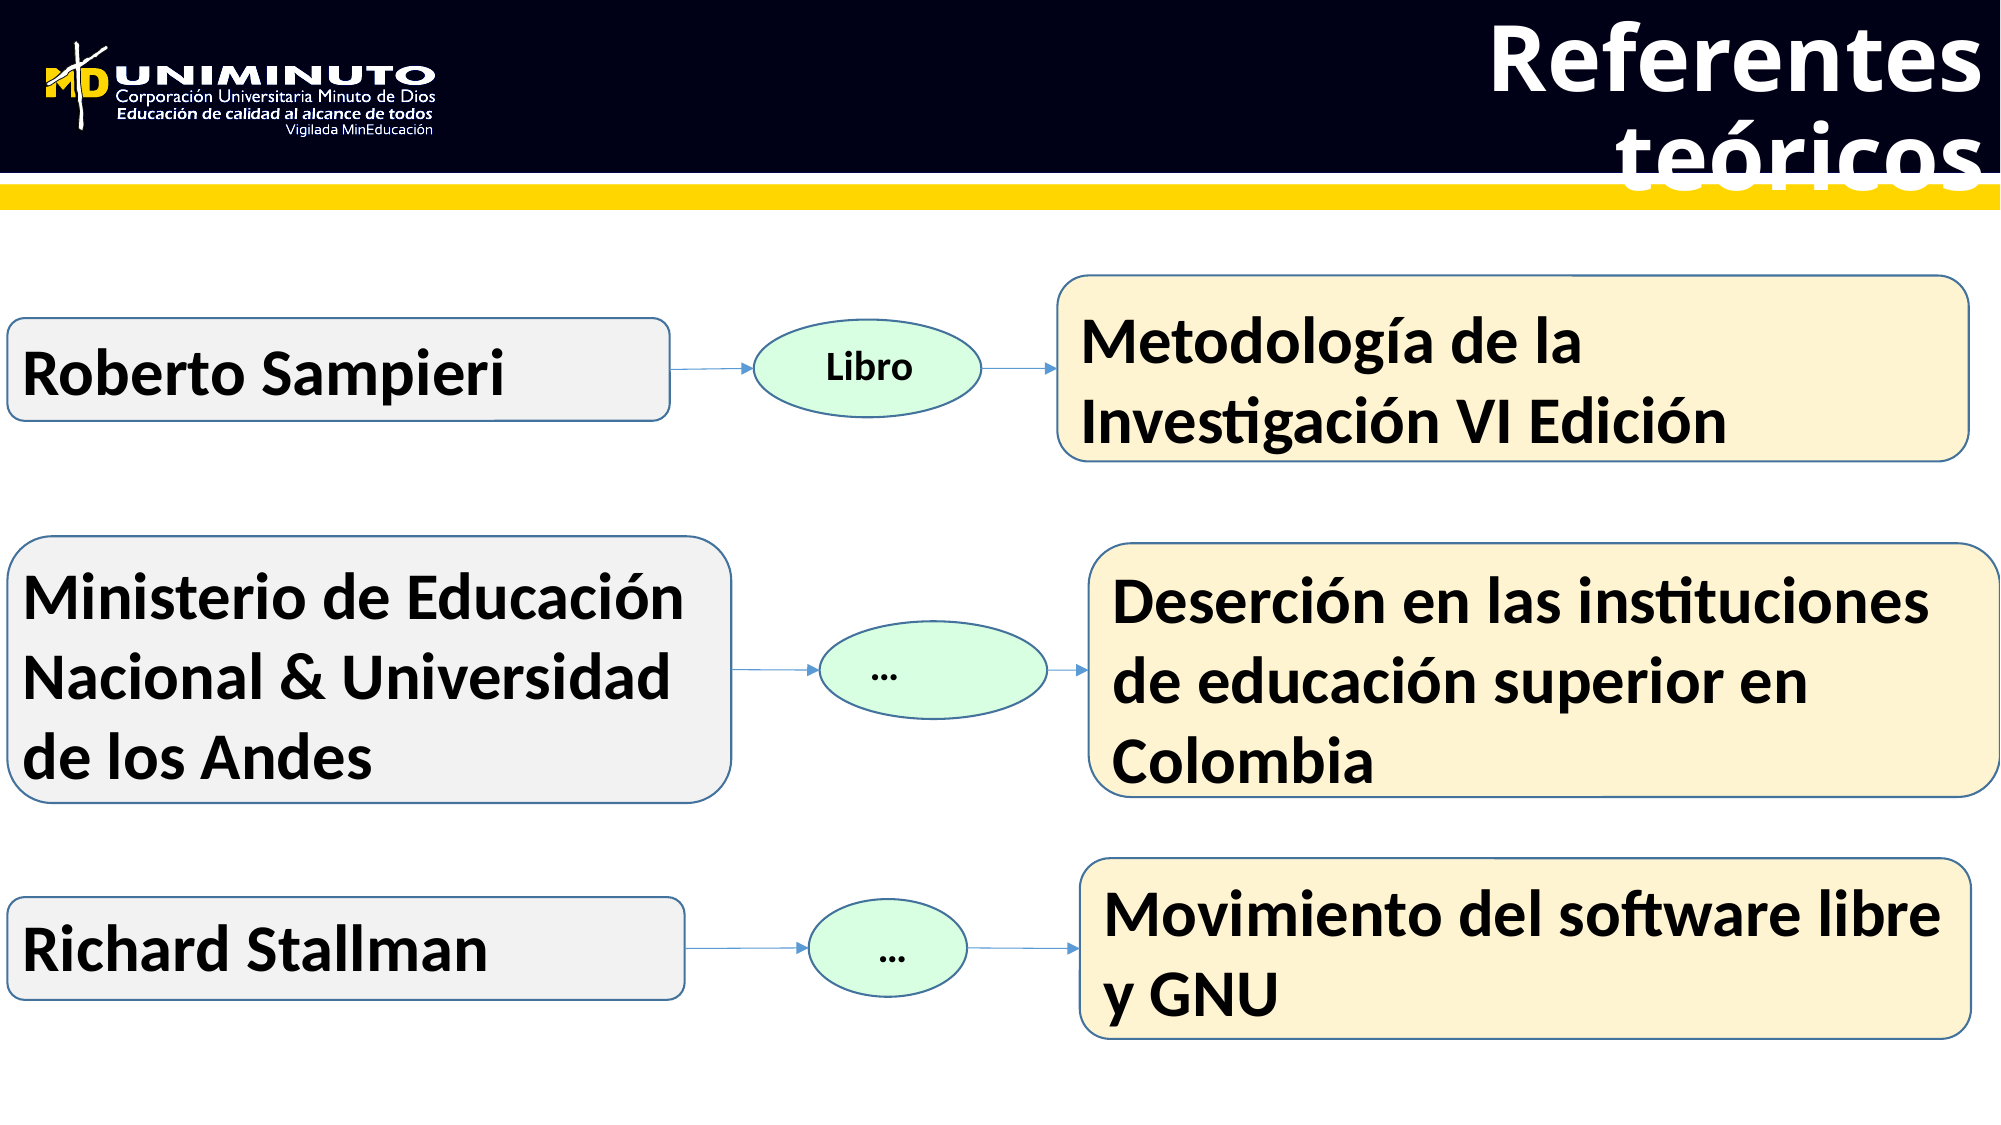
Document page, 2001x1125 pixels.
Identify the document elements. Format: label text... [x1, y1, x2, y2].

text_box [13, 317, 664, 321]
text_box [725, 556, 733, 784]
list Roberto Sampieri [7, 321, 670, 421]
title Referentes teóricos [1267, 3, 2000, 221]
text_box Richard Stallman [7, 897, 685, 1000]
text_box … [851, 913, 934, 979]
text_box Movimiento del software libre y GNU [1088, 862, 1972, 1037]
text_box [778, 400, 957, 419]
text_box [17, 788, 722, 805]
text_box [807, 898, 969, 998]
text_box … [772, 631, 996, 700]
text_box Metodología de la Investigación VI Edición [1065, 289, 1967, 464]
text_box [791, 318, 944, 331]
text_box [752, 353, 758, 384]
text_box [1107, 542, 1981, 549]
text_box [23, 535, 715, 545]
text_box [1993, 560, 2000, 780]
text_box [1056, 274, 1965, 453]
text_box [841, 620, 1049, 721]
text_box [1087, 557, 1098, 783]
picture [0, 0, 2001, 1125]
text_box [1093, 857, 1958, 862]
text_box [1078, 866, 1088, 1031]
text_box Deserción en las instituciones de educación superior en Colombia [1098, 549, 1993, 805]
text_box Libro [758, 331, 982, 400]
text_box Ministerio de Educación Nacional & Universidad de los Andes [7, 545, 725, 788]
